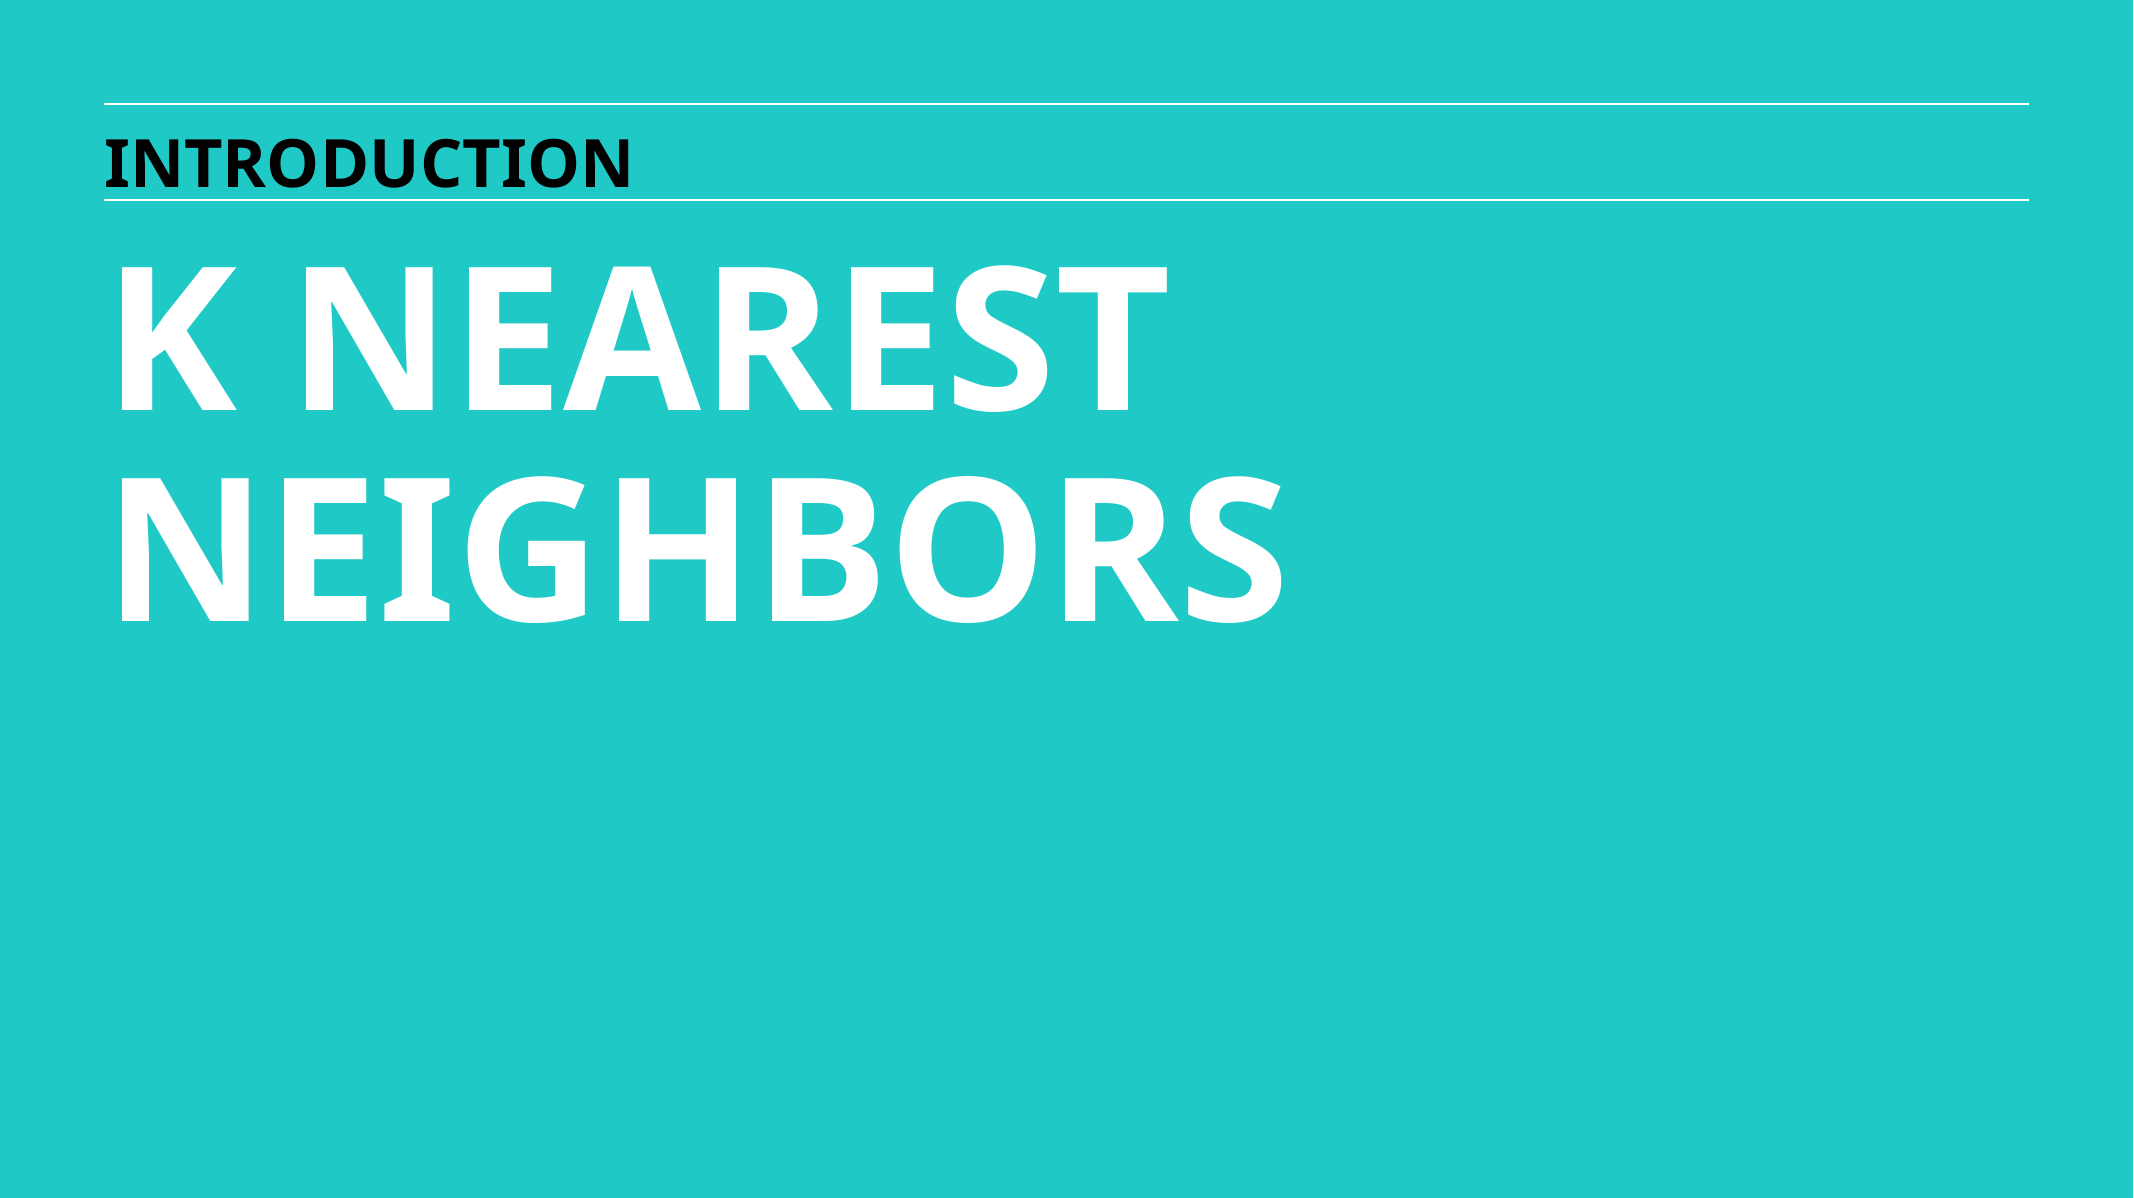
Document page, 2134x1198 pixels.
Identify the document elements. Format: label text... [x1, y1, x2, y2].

text_box INTRODUCTION [104, 120, 2030, 192]
text_box K NEAREST NEIGHBORS [104, 241, 2030, 703]
